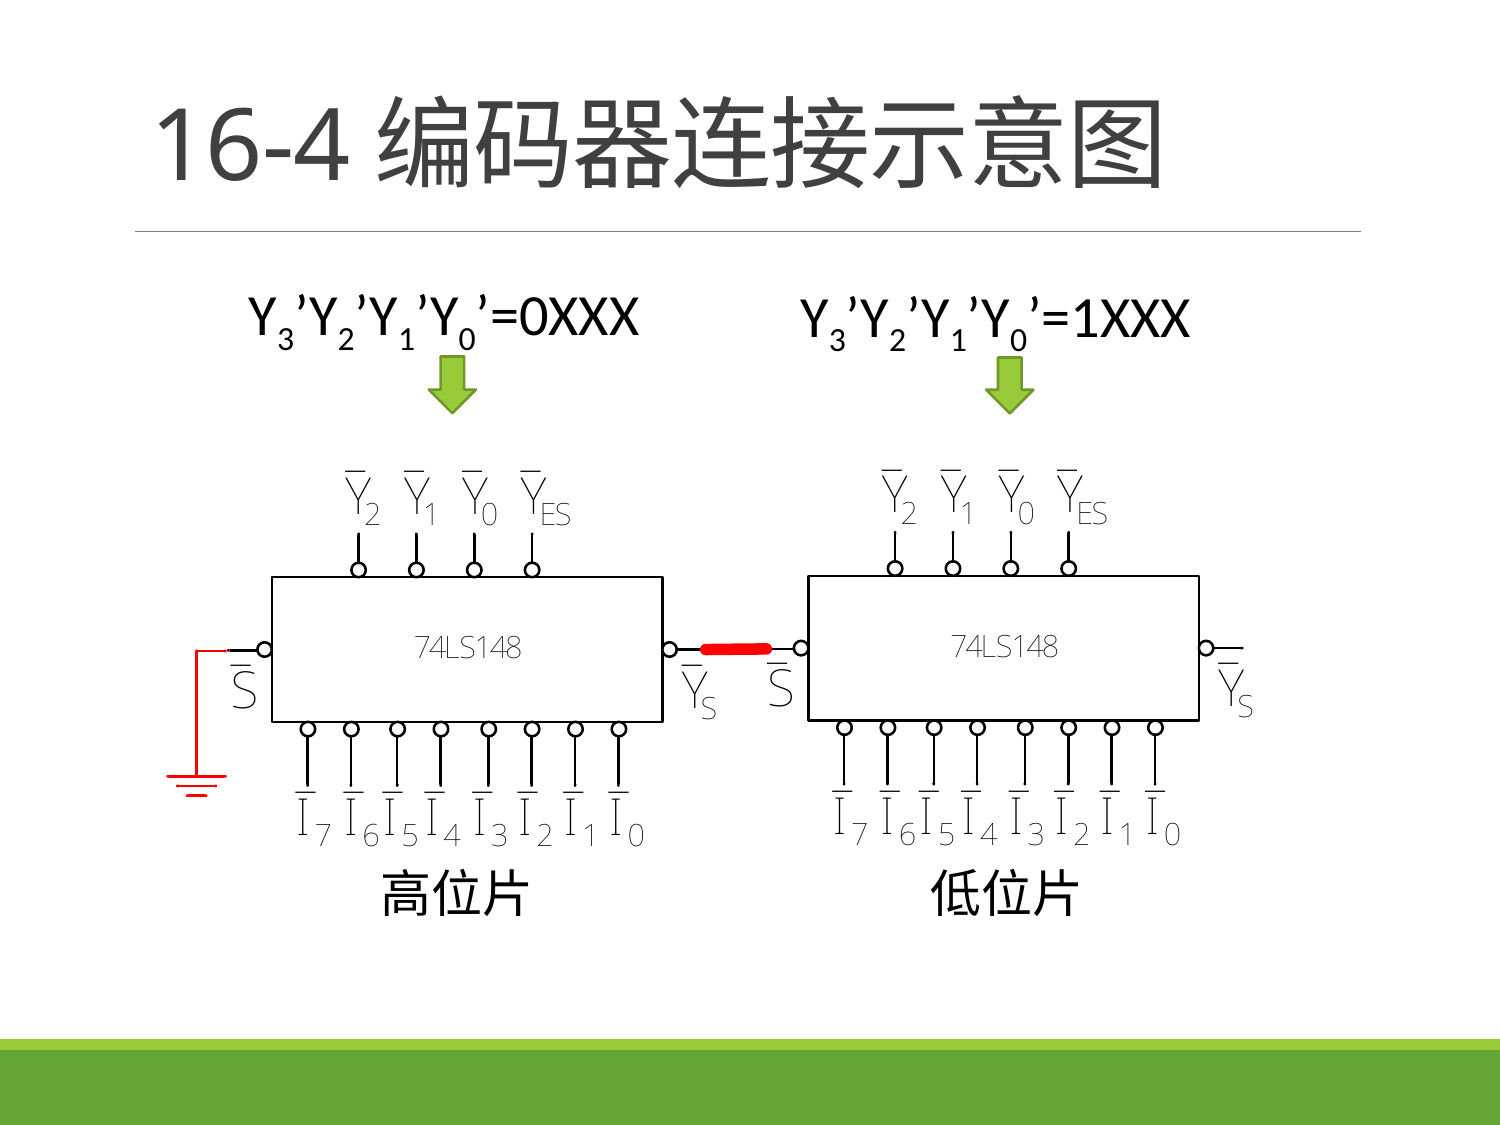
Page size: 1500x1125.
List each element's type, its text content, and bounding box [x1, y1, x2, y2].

title 16-4编码器连接示意图 [135, 47, 1373, 209]
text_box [158, 413, 1262, 934]
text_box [784, 271, 1223, 414]
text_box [233, 269, 672, 414]
